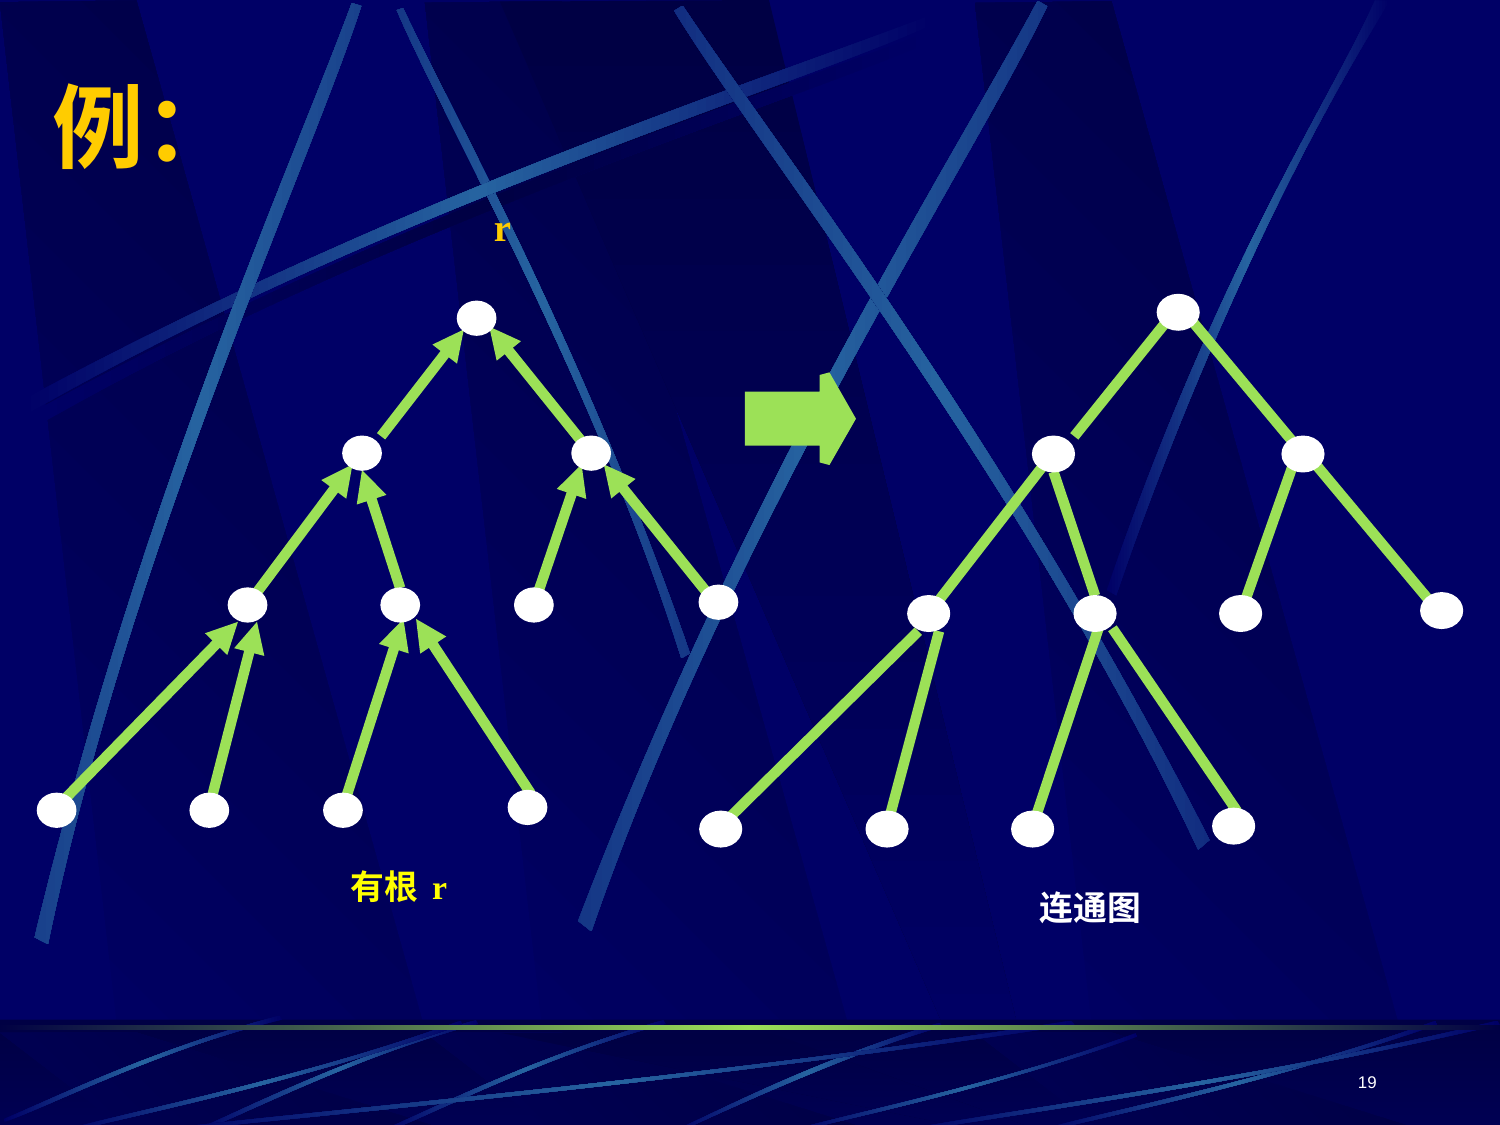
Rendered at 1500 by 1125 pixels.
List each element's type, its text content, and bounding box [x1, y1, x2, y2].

title 例： [37, 62, 1313, 186]
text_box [699, 170, 1463, 958]
slide_number 19 [1079, 1035, 1393, 1111]
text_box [37, 187, 694, 937]
